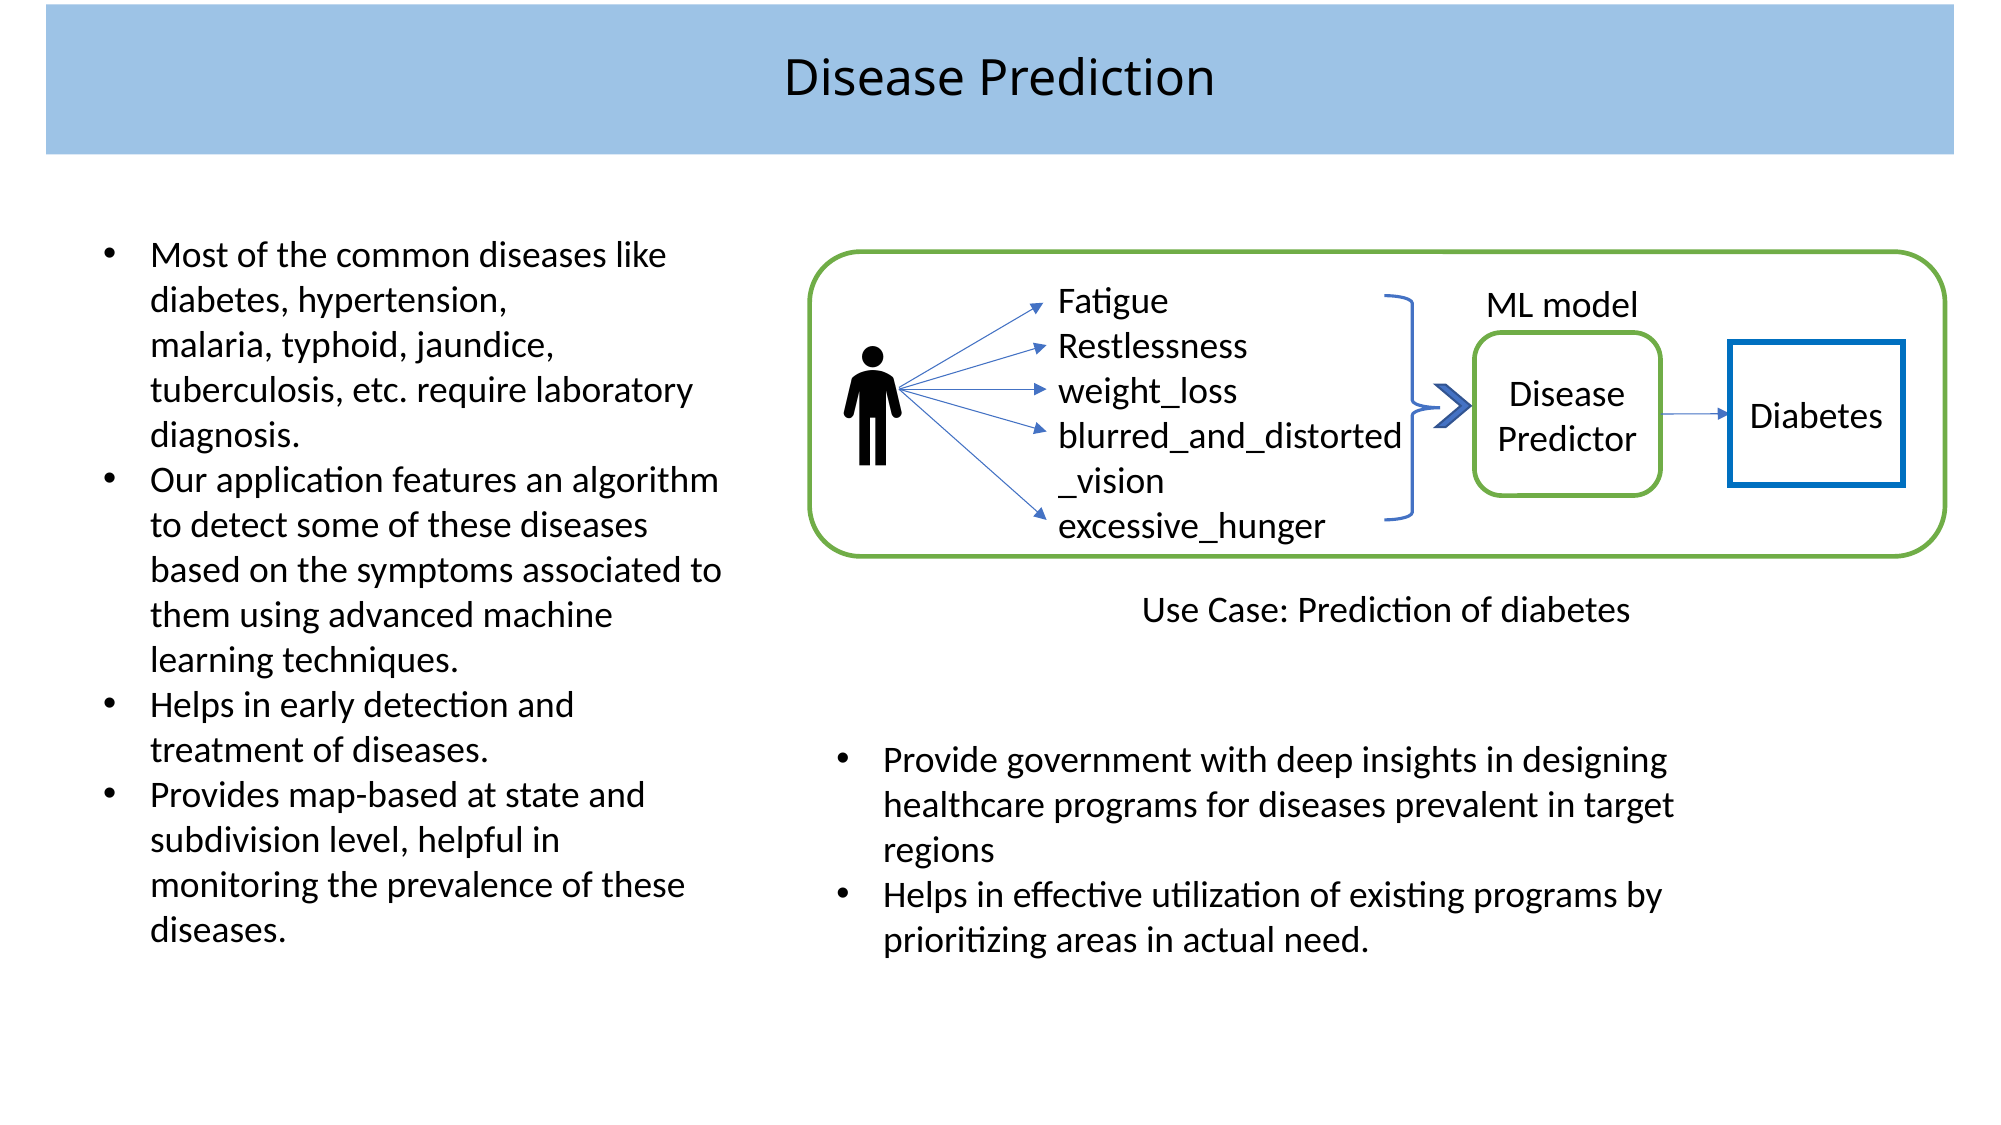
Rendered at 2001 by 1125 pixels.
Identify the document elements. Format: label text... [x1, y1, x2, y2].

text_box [898, 345, 1047, 389]
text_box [899, 302, 1044, 345]
text_box Most of the common diseases like diabetes, hypertension, malaria, typhoid, jaundice, tuberculosis, etc. require laboratory diagnosis. Our application features an algorithm to detect some of these diseases based on the symptoms associated to them using advanced machine learning techniques. Helps in early detection and treatment of diseases. Provides map-based at state and subdivision level, helpful in monitoring the prevalence of these diseases. [88, 222, 741, 1003]
text_box [1384, 295, 1441, 521]
text_box Fatigue Restlessness weight_loss blurred_and_distorted_vision excessive_hunger [1043, 268, 1425, 554]
text_box ML model [1471, 272, 1683, 333]
text_box [808, 250, 1947, 558]
text_box Diabetes [1729, 341, 1904, 486]
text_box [898, 389, 1047, 520]
picture [809, 342, 899, 469]
text_box [1432, 383, 1473, 429]
title Disease Prediction [46, 4, 1954, 155]
text_box Disease Predictor [1473, 333, 1662, 497]
text_box Use Case: Prediction of diabetes [1043, 577, 1731, 638]
text_box Provide government with deep insights in designing healthcare programs for diseases prevalent in target regions Helps in effective utilization of existing programs by prioritizing areas in actual need. [821, 727, 1757, 967]
